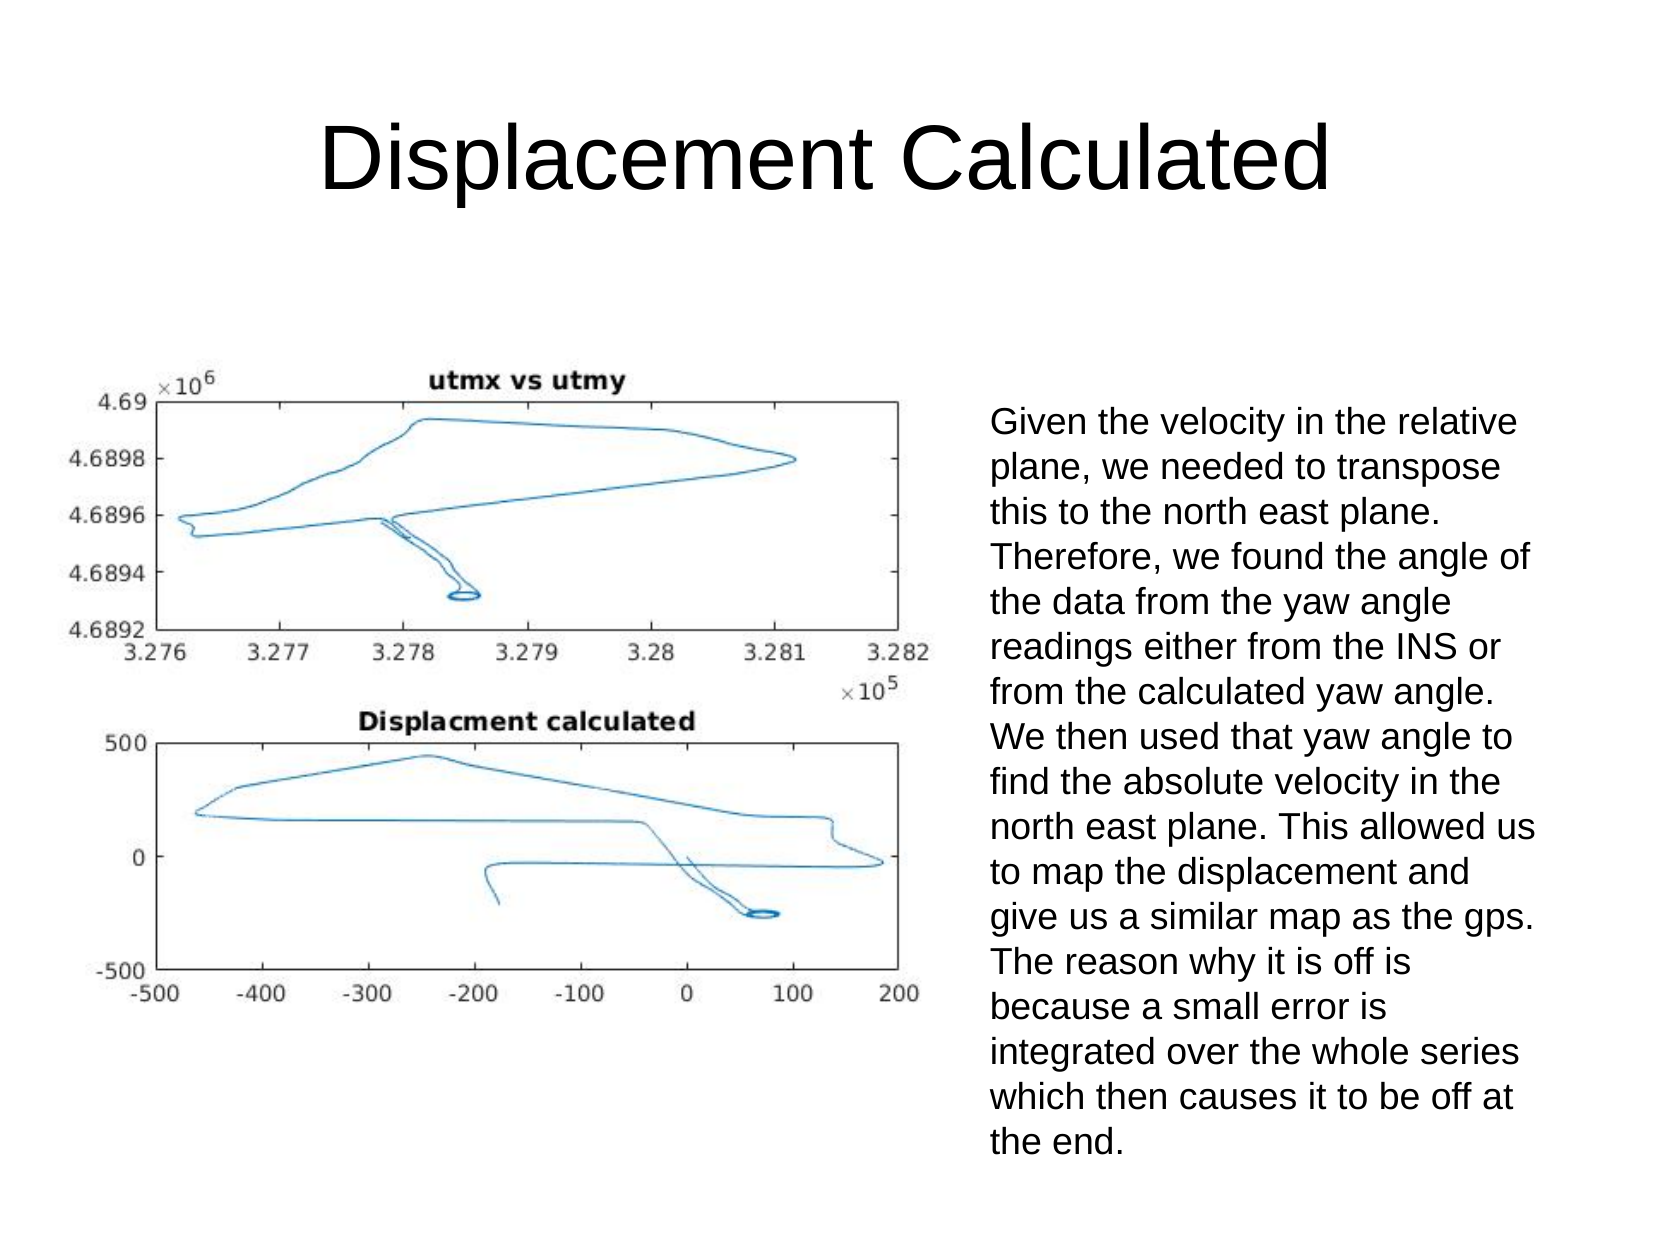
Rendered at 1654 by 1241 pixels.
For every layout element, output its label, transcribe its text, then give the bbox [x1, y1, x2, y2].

picture [30, 345, 991, 1066]
text_box Displacement Calculated [82, 49, 1571, 257]
text_box Given the velocity in the relative plane, we needed to transpose this to the north east plane. Therefore, we found the angle of the data from the yaw angle readings either from the INS or from the calculated yaw angle. We then used that yaw angle to find the absolute velocity in the north east plane. This allowed us to map the displacement and give us a similar map as the gps. The reason why it is off is because a small error is integrated over the whole series which then causes it to be off at the end. [974, 389, 1560, 1119]
